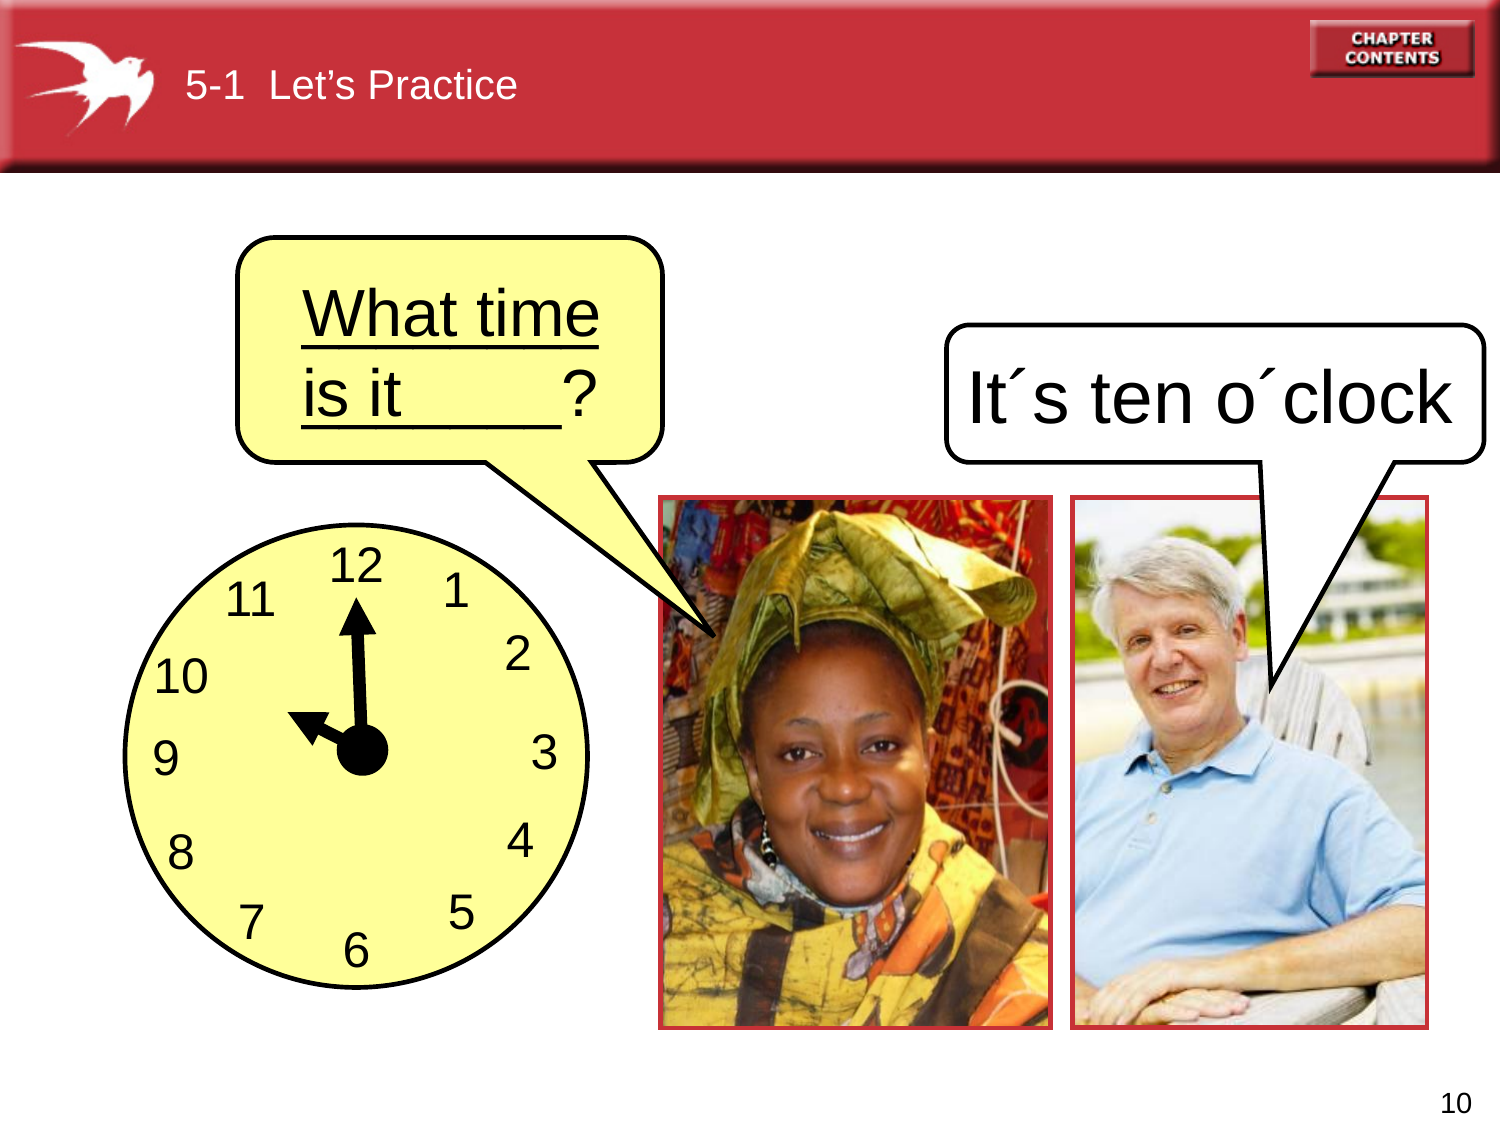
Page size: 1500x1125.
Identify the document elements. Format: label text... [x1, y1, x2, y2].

text_box 12 [313, 524, 400, 600]
text_box 11 [207, 559, 294, 635]
text_box 1 [413, 549, 500, 625]
text_box [946, 324, 1485, 498]
text_box 10 [138, 636, 224, 712]
text_box 9 [122, 718, 209, 794]
text_box _______________? [287, 262, 625, 438]
text_box 4 [477, 800, 564, 876]
text_box [337, 724, 388, 775]
picture [1074, 499, 1425, 1026]
text_box [237, 237, 663, 594]
text_box It´s ten o´clock [951, 340, 1469, 446]
text_box 7 [208, 881, 295, 957]
picture [662, 499, 1049, 1026]
text_box [287, 712, 340, 739]
text_box 5 [418, 872, 505, 948]
text_box 3 [501, 712, 588, 787]
text_box 6 [313, 910, 400, 986]
text_box 5-1 Let’s Practice [170, 50, 1343, 115]
slide_number 10 [1137, 1076, 1488, 1125]
text_box 8 [138, 811, 224, 887]
picture [0, 0, 1500, 173]
text_box 2 [474, 612, 561, 688]
text_box [128, 529, 586, 984]
text_box [350, 600, 363, 763]
